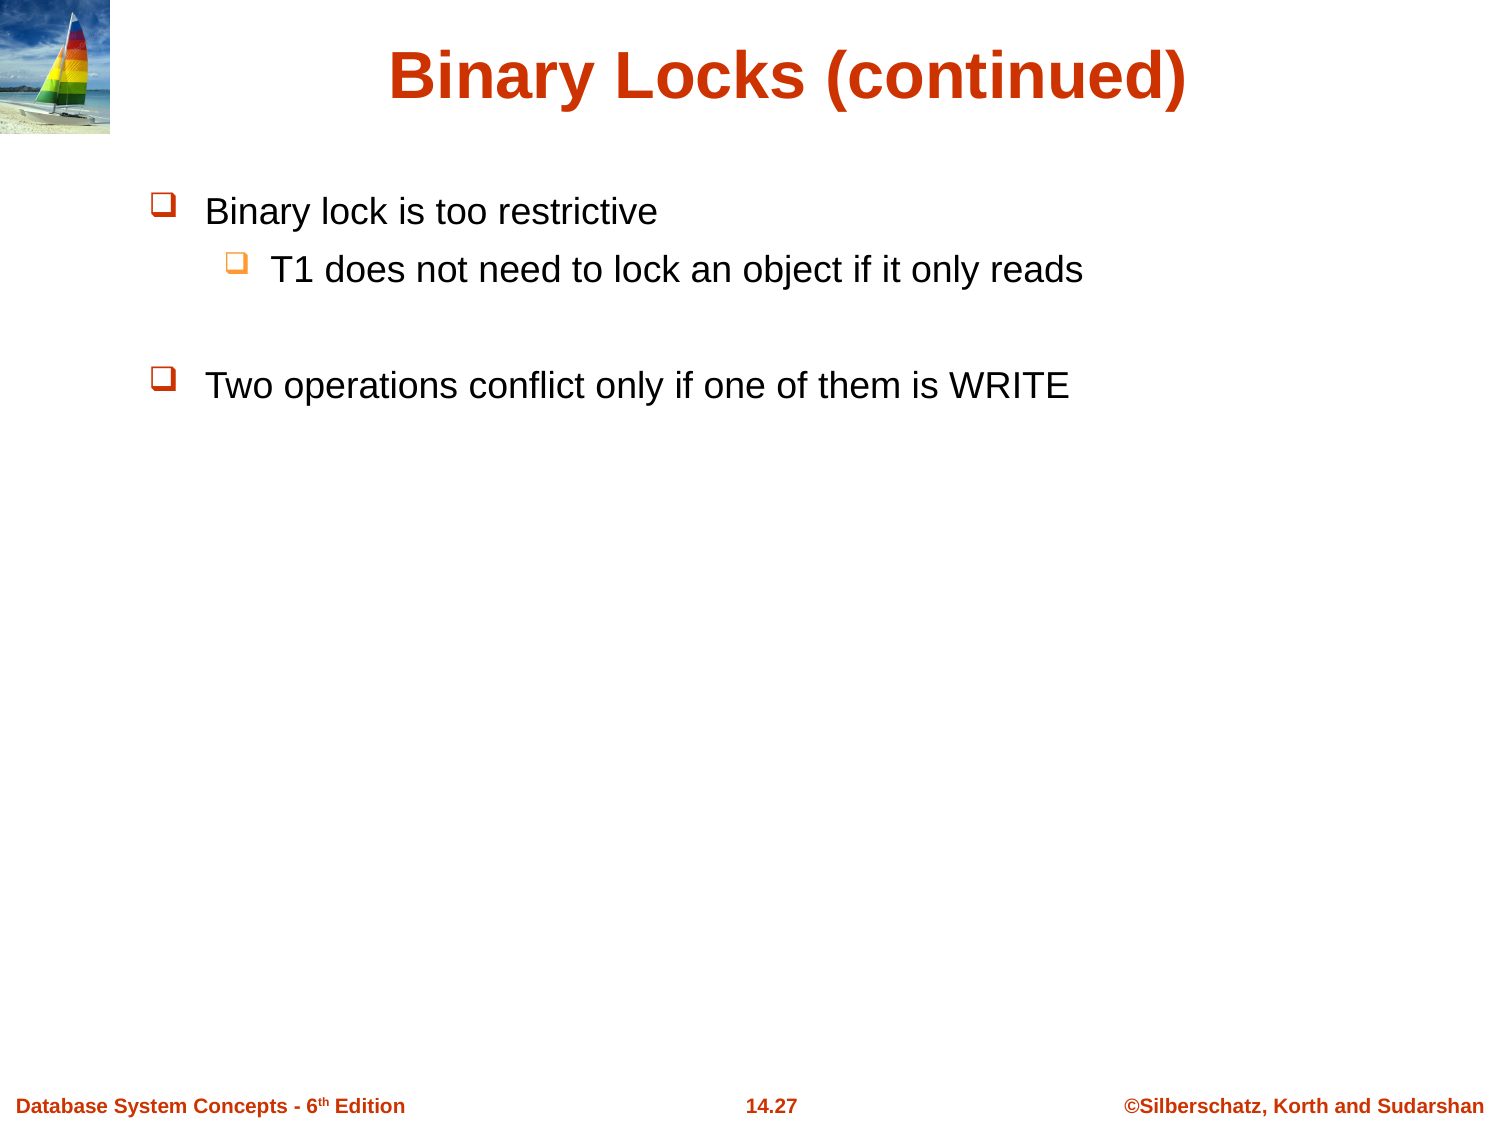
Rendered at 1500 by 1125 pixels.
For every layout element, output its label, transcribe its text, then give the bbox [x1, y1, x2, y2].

title Binary Locks (continued) [125, 18, 1452, 120]
list Binary lock is too restrictive T1 does not need to lock an object if it only reads Two operations conflict only if one of them is WRITE [133, 179, 1391, 984]
picture [0, 0, 110, 134]
